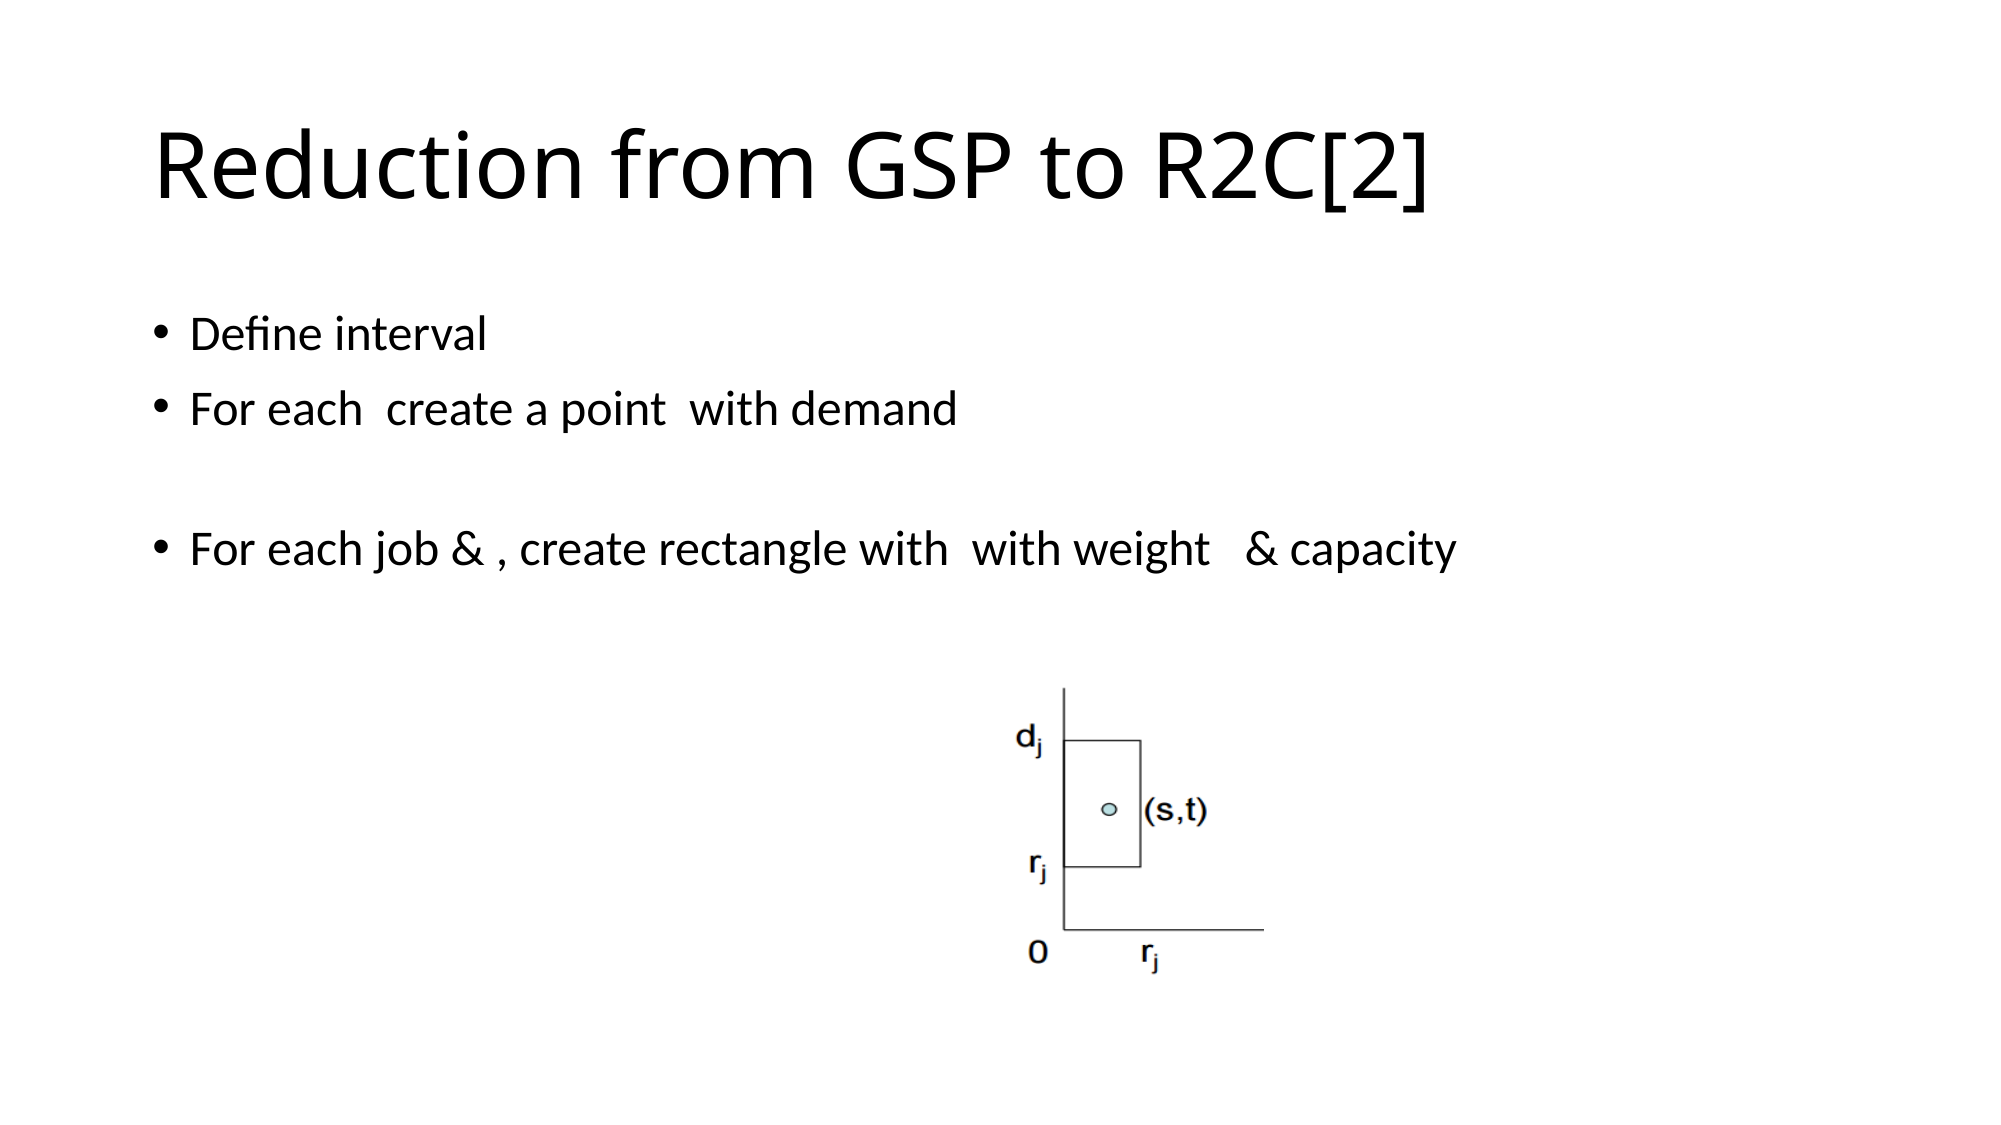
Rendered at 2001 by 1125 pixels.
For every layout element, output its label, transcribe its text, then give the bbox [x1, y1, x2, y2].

title Reduction from GSP to R2C[2] [137, 59, 1863, 278]
picture [980, 672, 1264, 988]
